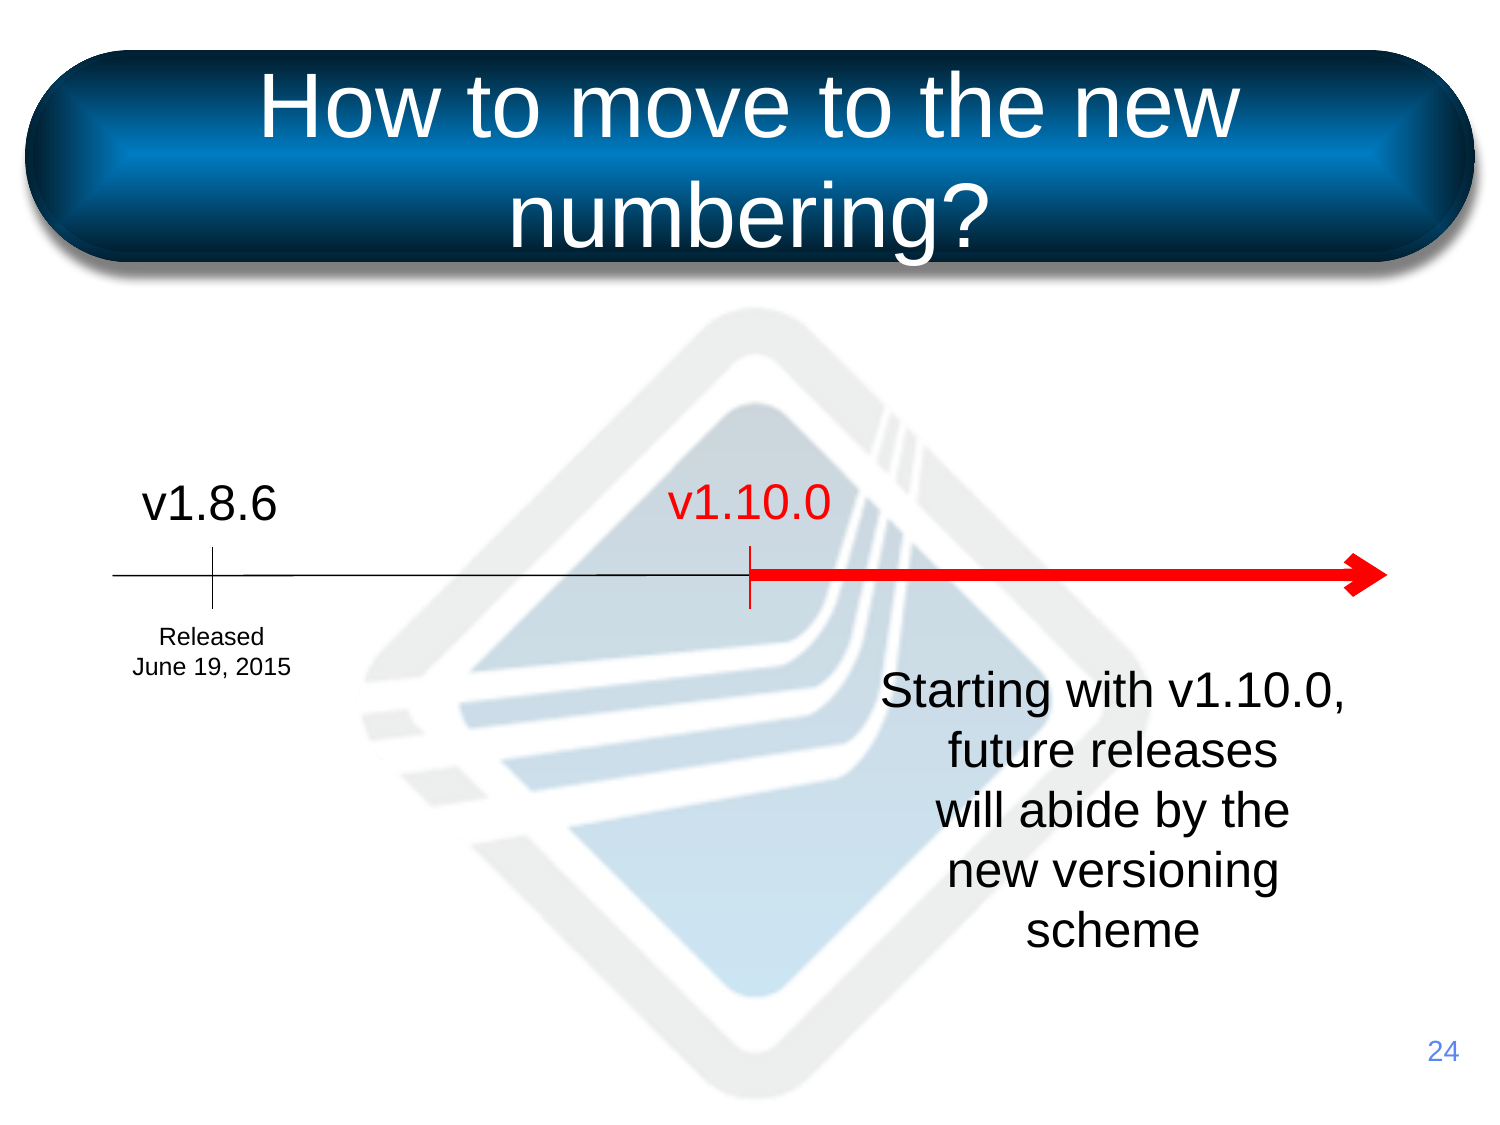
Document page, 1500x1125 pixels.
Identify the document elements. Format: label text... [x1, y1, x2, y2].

title How to move to the new numbering? [112, 62, 1388, 250]
picture [341, 576, 1159, 1110]
text_box Released June 19, 2015 [117, 613, 307, 688]
text_box v1.10.0 [650, 462, 850, 538]
text_box Starting with v1.10.0, future releases will abide by the new versioning scheme [864, 649, 1362, 965]
text_box v1.8.6 [126, 463, 293, 538]
slide_number 24 [1162, 1025, 1475, 1100]
picture [341, 299, 1159, 574]
